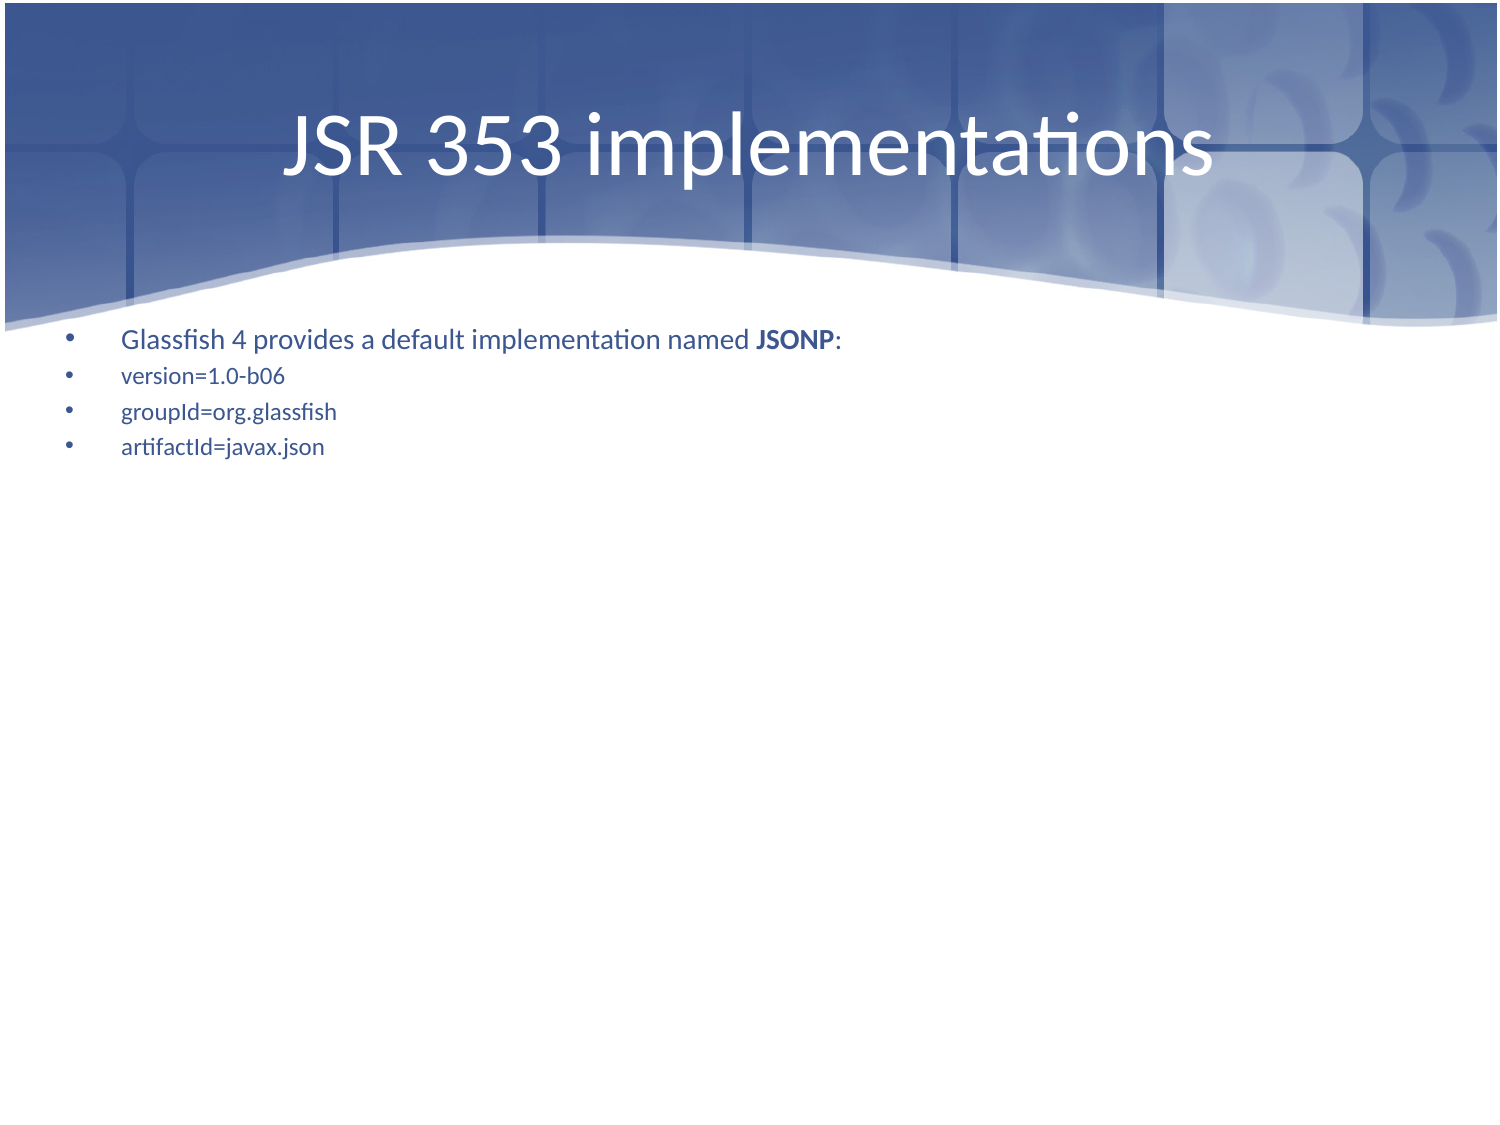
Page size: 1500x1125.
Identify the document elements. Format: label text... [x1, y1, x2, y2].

picture [0, 0, 1500, 1125]
list Glassfish 4 provides a default implementation named JSONP: version=1.0-b06 groupId=org.glassfish artifactId=javax.json [49, 312, 1451, 876]
title JSR 353 implementations [74, 44, 1426, 233]
